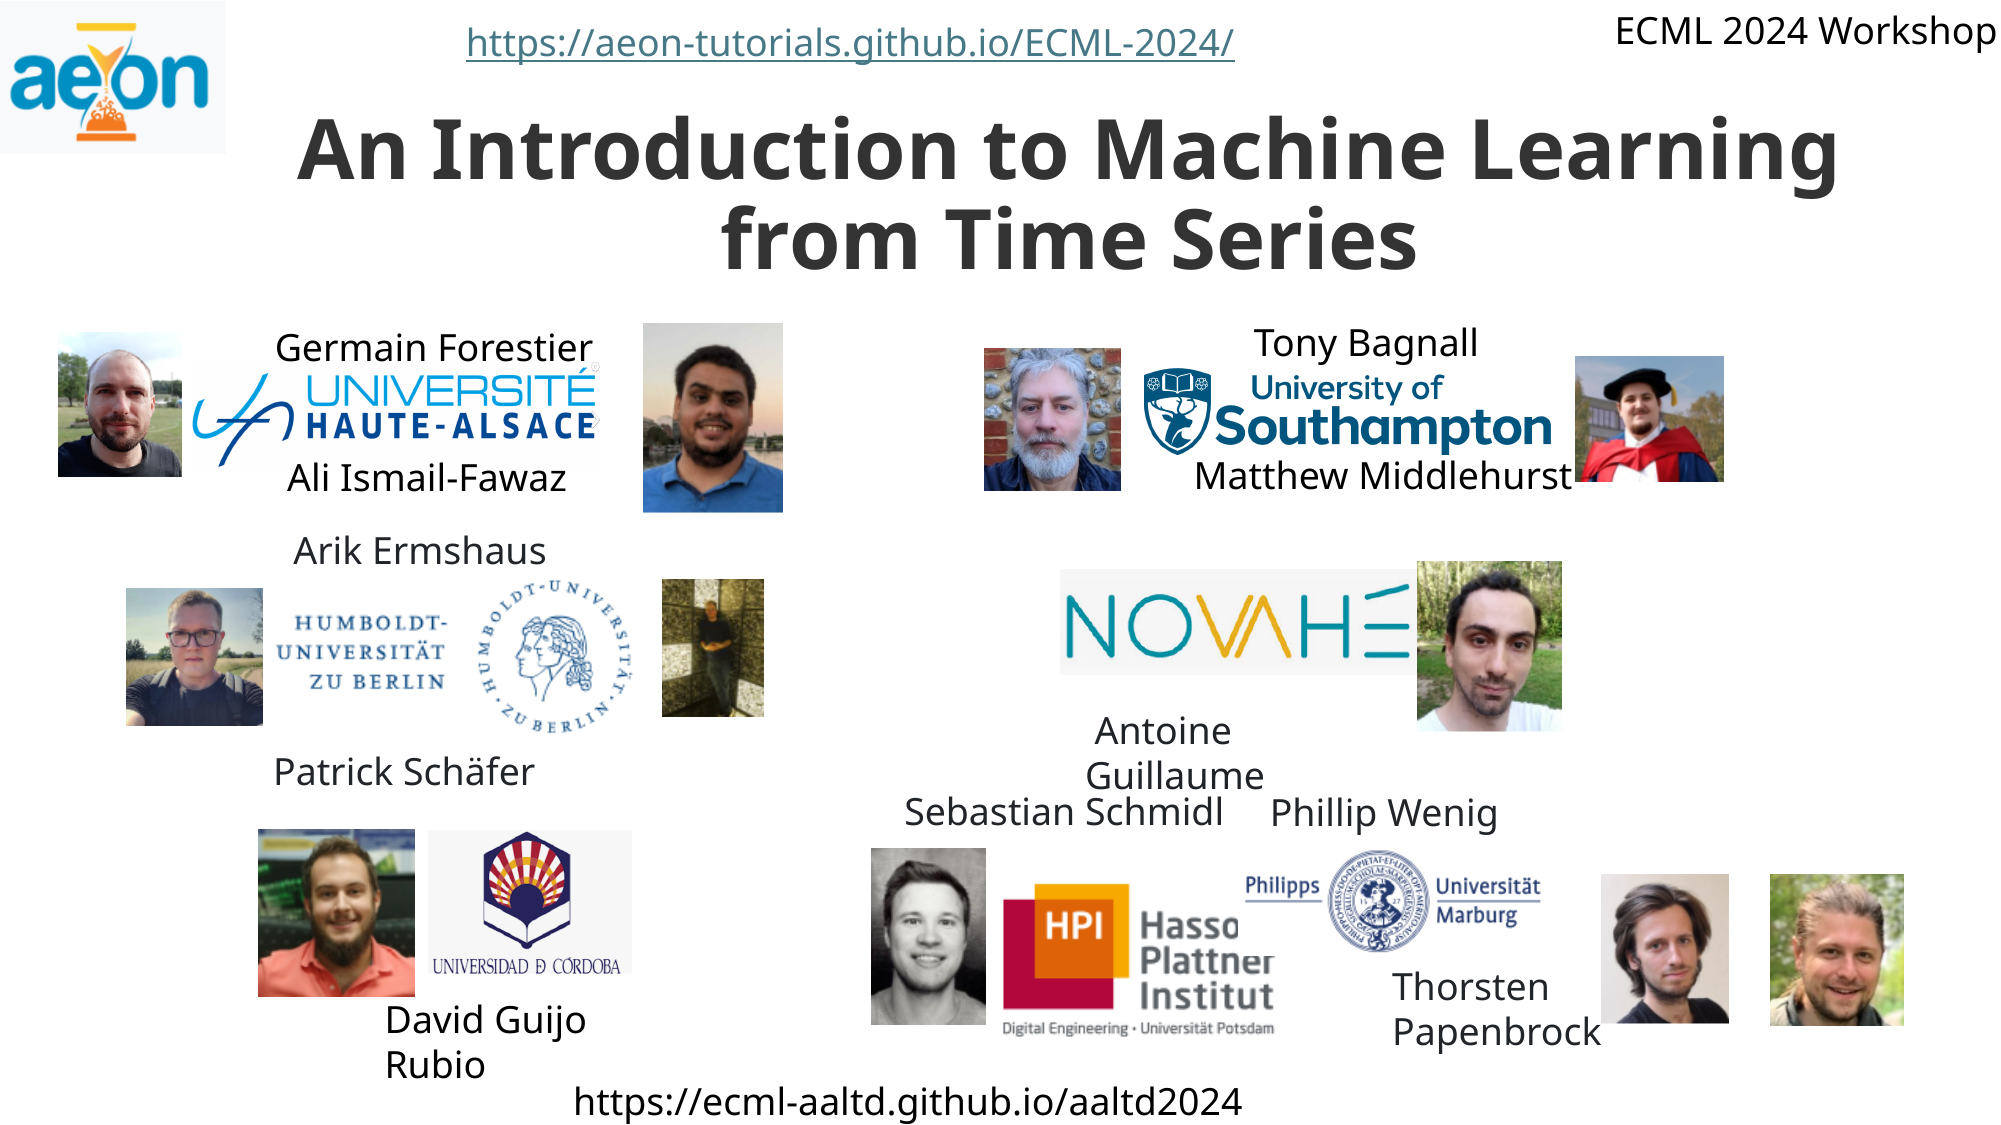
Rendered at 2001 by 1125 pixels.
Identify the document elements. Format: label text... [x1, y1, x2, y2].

text_box Antoine Guillaume [1070, 699, 1408, 805]
picture [268, 565, 642, 742]
picture [1601, 873, 1729, 1027]
picture [661, 578, 765, 718]
title An Introduction to Machine Learning from Time Series [209, 6, 1931, 295]
text_box Patrick Schäfer [258, 740, 616, 801]
text_box Sebastian Schmidl [889, 780, 1247, 841]
picture [1142, 344, 1554, 476]
picture [428, 829, 633, 975]
picture [1059, 560, 1563, 739]
text_box https://ecml-aaltd.github.io/aaltd2024 [558, 1070, 1563, 1125]
picture [1769, 873, 1905, 1027]
picture [0, 1, 227, 154]
text_box David Guijo Rubio [369, 988, 712, 1094]
text_box Matthew Middlehurst [1178, 444, 1614, 505]
picture [983, 347, 1121, 491]
picture [190, 357, 600, 474]
text_box Tony Bagnall [1239, 311, 1553, 344]
picture [1575, 355, 1725, 482]
picture [257, 829, 416, 998]
text_box https://aeon-tutorials.github.io/ECML-2024/ [451, 11, 1585, 78]
text_box Arik Ermshaus [278, 520, 636, 565]
picture [871, 847, 987, 1026]
picture [642, 323, 783, 517]
text_box Thorsten Papenbrock [1377, 955, 1735, 1060]
picture [999, 842, 1544, 1051]
text_box Ali Ismail-Fawaz [272, 446, 614, 507]
text_box ECML 2024 Workshop [1599, 0, 2000, 60]
picture [57, 332, 183, 478]
picture [125, 588, 263, 726]
text_box Phillip Wenig [1254, 781, 1613, 842]
text_box Germain Forestier [260, 317, 618, 377]
